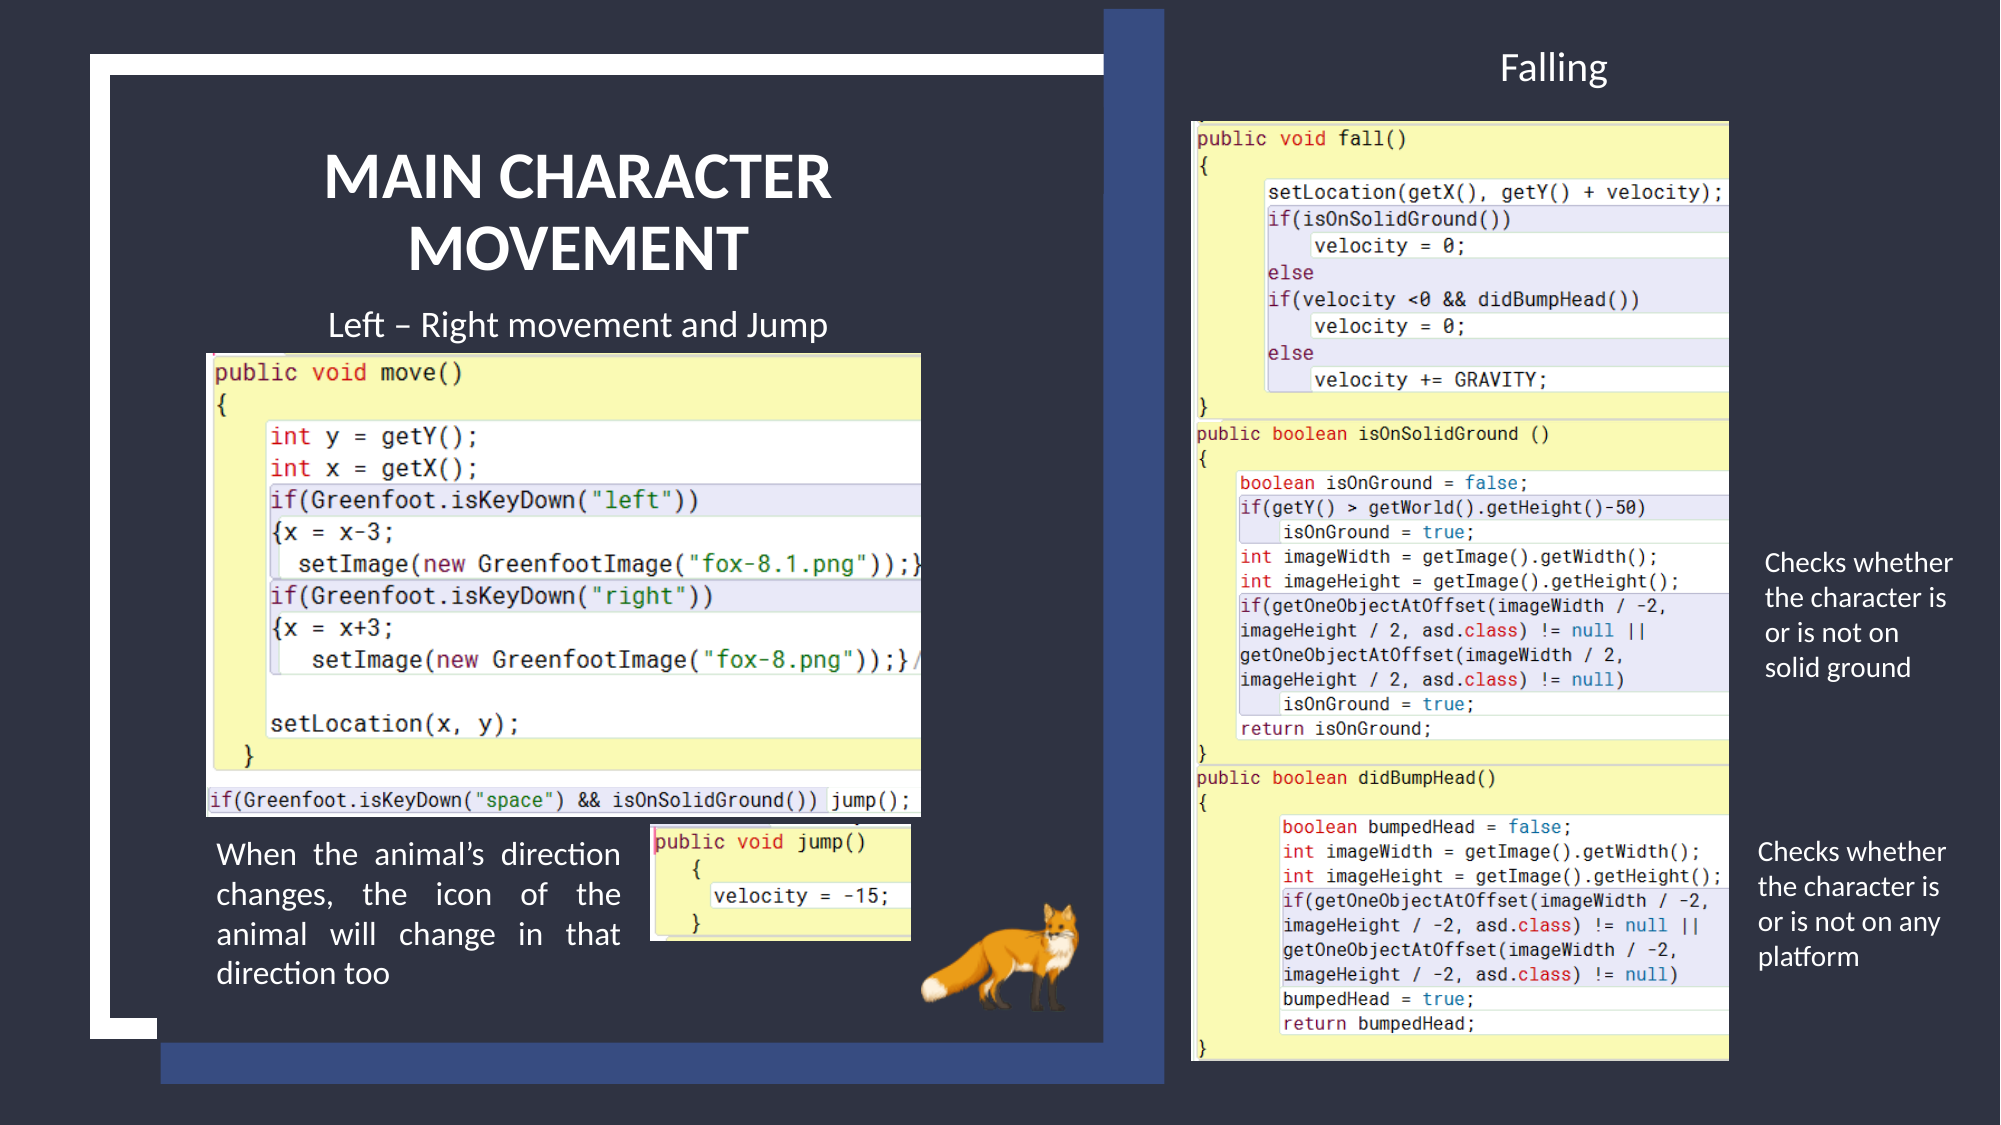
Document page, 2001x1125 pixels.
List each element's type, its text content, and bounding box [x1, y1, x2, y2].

title Main character movement [157, 131, 1000, 293]
picture [1164, 0, 2000, 1125]
picture [206, 353, 921, 817]
picture [650, 824, 911, 941]
text_box When the animal’s direction changes, the icon of the animal will change in that direction too [201, 824, 637, 999]
text_box Left – Right movement and Jump [301, 292, 856, 353]
picture [921, 879, 1079, 1037]
